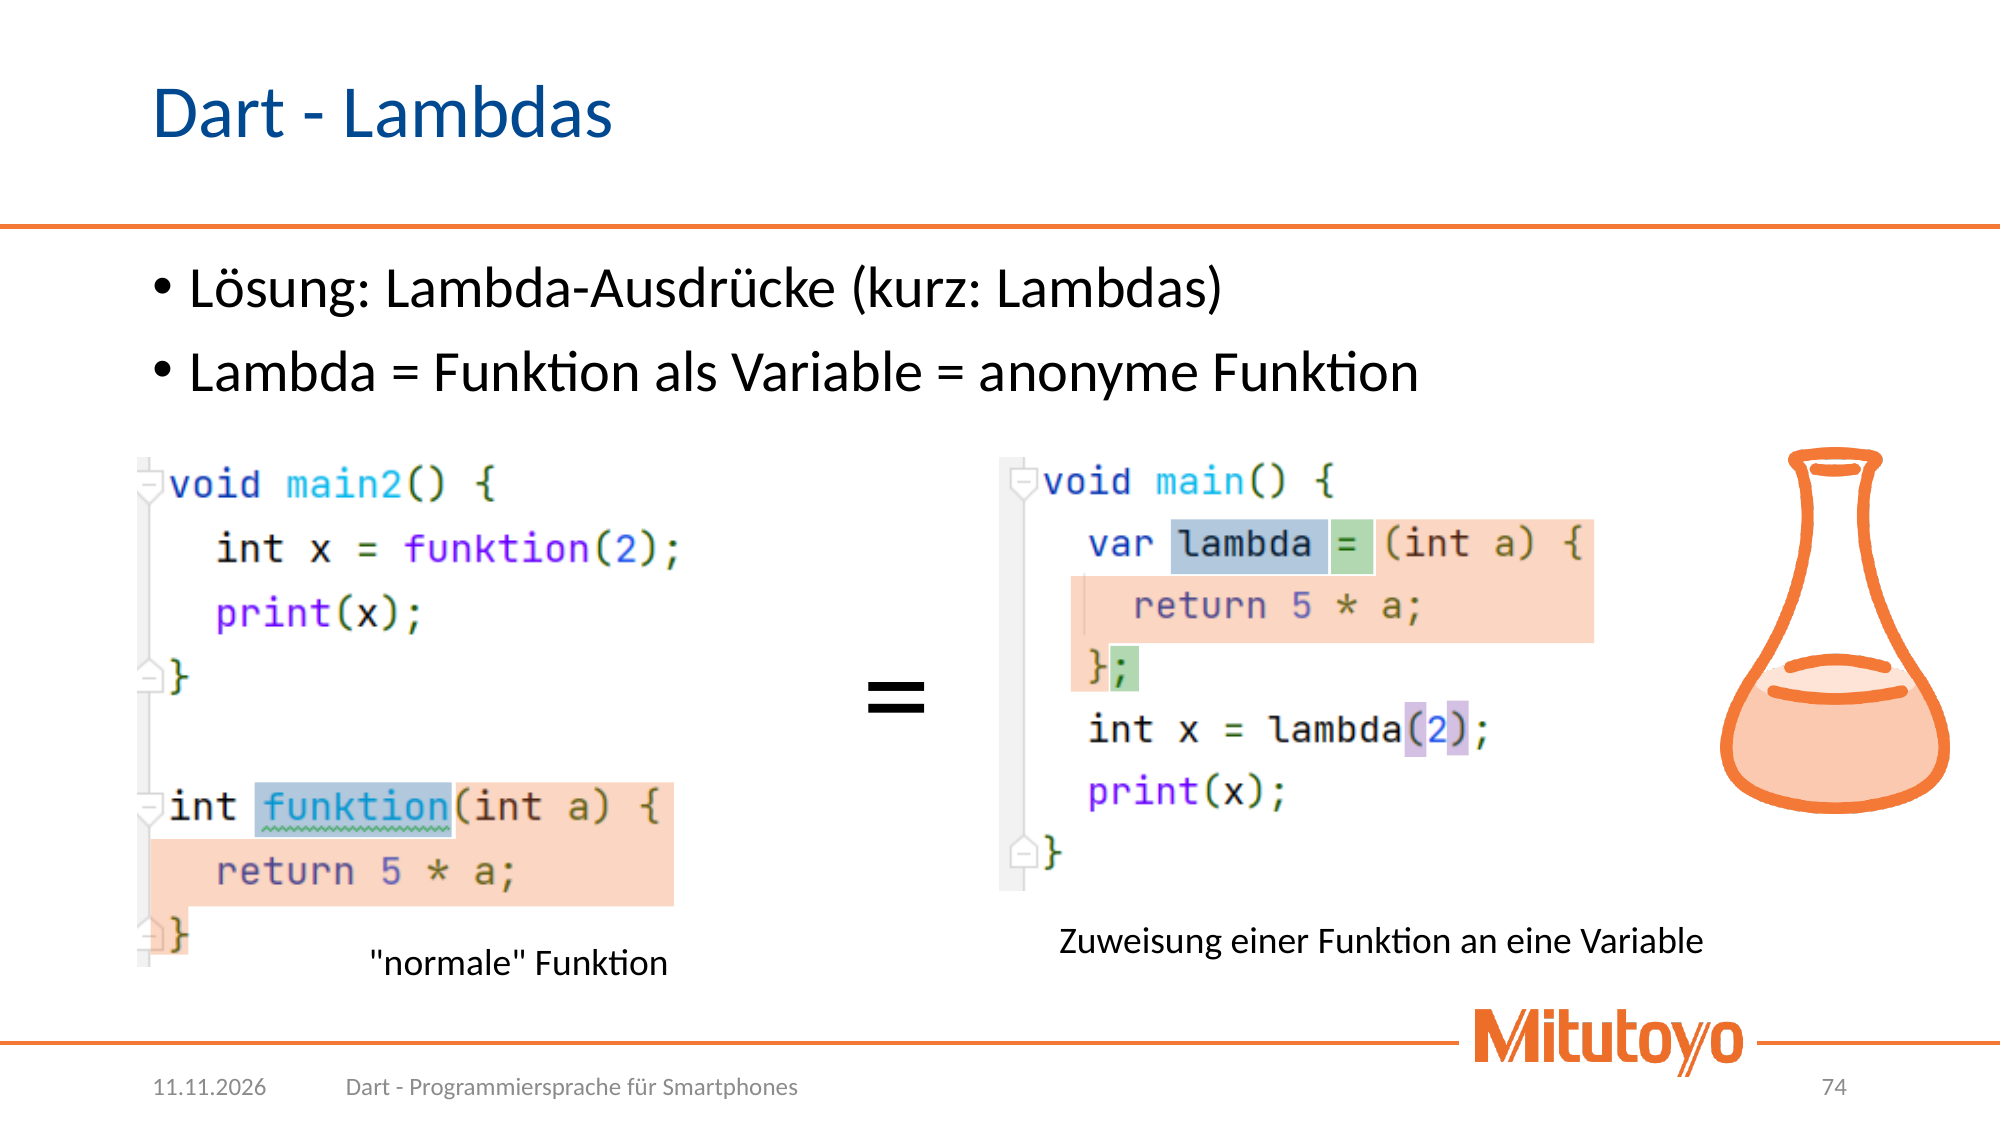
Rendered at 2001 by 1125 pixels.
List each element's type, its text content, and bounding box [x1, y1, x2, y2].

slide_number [137, 1055, 313, 1116]
text_box = [848, 596, 947, 776]
list Lösung: Lambda-Ausdrücke (kurz: Lambdas) Lambda = Funktion als Variable = anonyme Funktion [137, 249, 1659, 1012]
picture [1720, 447, 1950, 814]
picture [1475, 1009, 1744, 1077]
title Dart - Lambdas [137, 24, 1863, 203]
slide_number 74 [1743, 1055, 1863, 1116]
picture [999, 457, 1607, 891]
footer Dart - Programmiersprache für Smartphones [330, 1055, 1721, 1116]
text_box Zuweisung einer Funktion an eine Variable [1044, 908, 1720, 969]
text_box "normale" Funktion [354, 967, 684, 991]
picture [137, 456, 687, 967]
